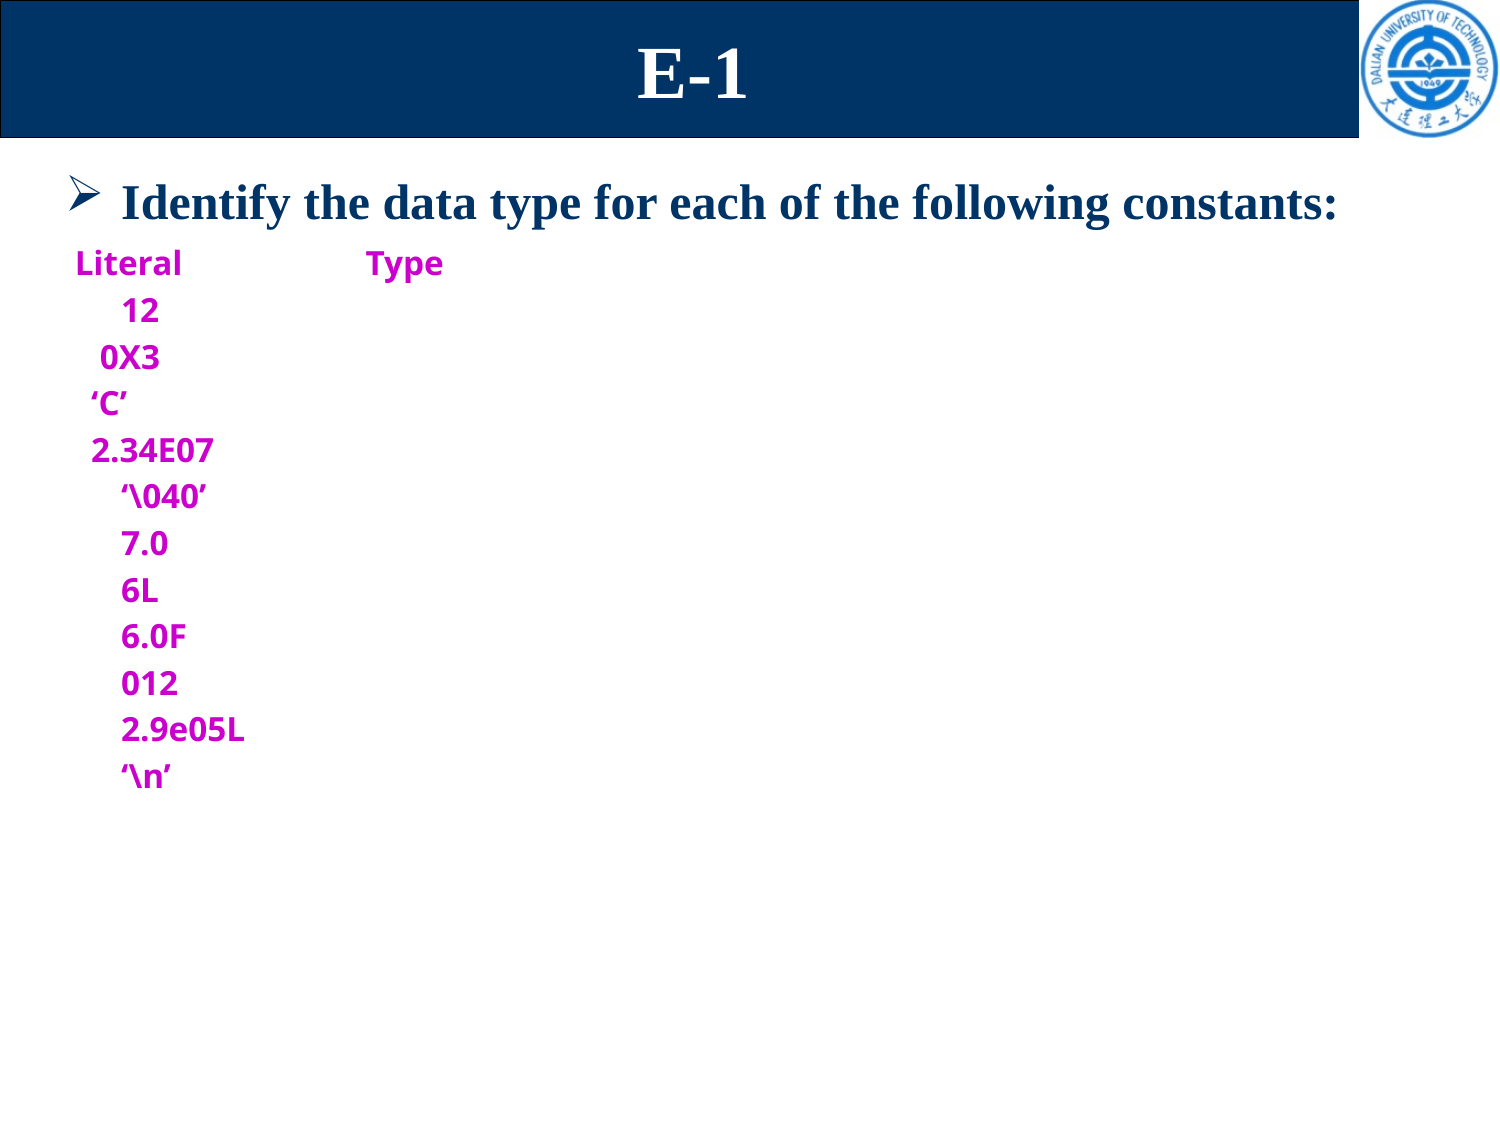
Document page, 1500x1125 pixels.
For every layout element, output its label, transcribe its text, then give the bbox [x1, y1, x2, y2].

title E-1 [37, 12, 1350, 125]
picture [1359, 0, 1500, 138]
list Identify the data type for each of the following constants: Literal Type 12 0X3 ‘C’ 2.34E07 ‘\040’ 7.0 6L 6.0F 012 2.9e05L ‘\n’ [50, 162, 1500, 1088]
